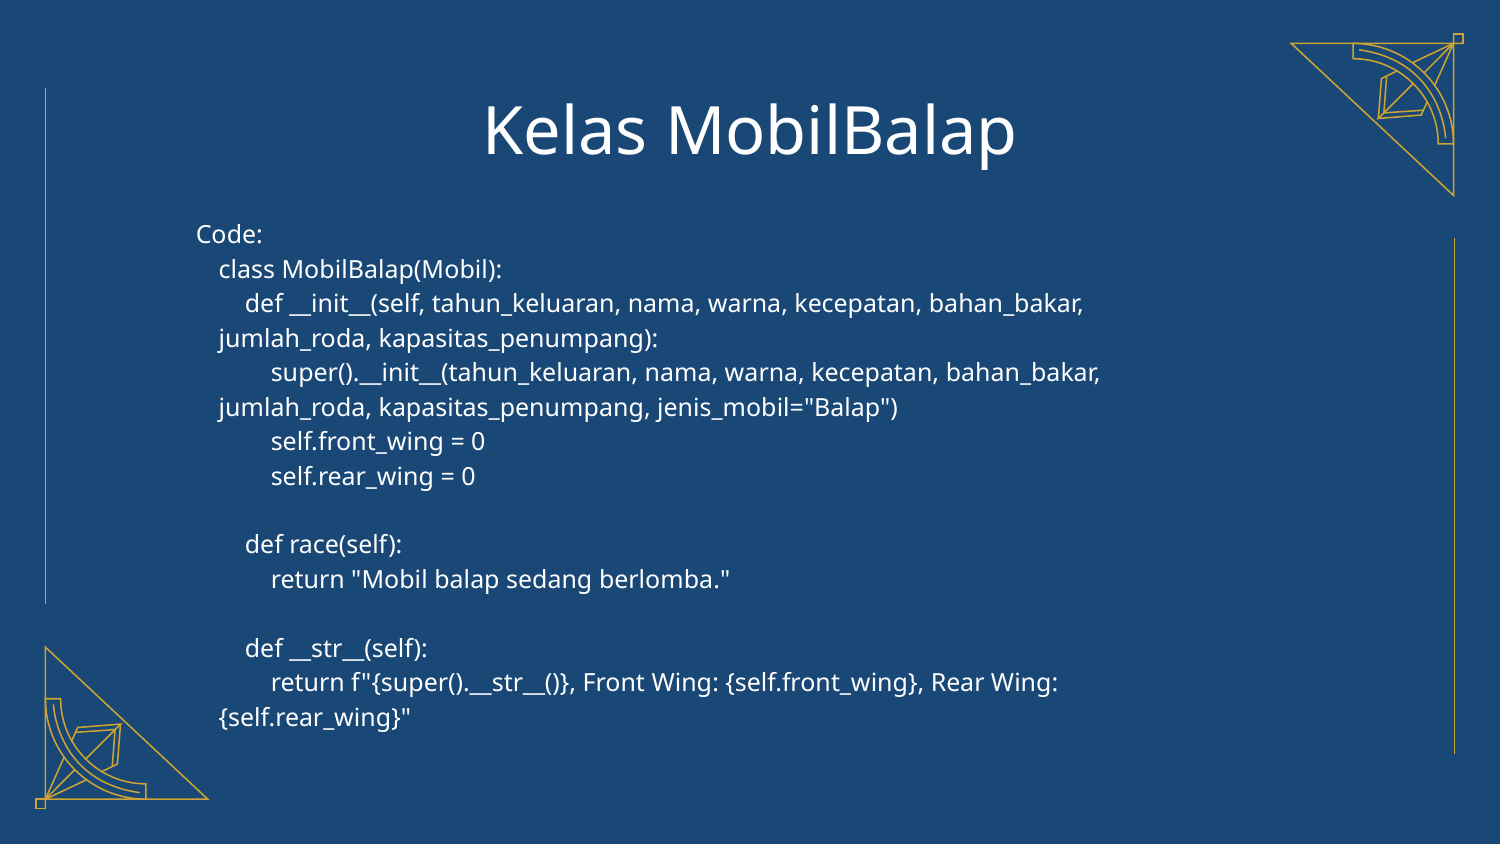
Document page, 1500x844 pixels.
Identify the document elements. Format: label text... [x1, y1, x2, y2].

title Kelas MobilBalap [214, 72, 1287, 250]
subtitle Code: class MobilBalap(Mobil): def __init__(self, tahun_keluaran, nama, warna, kecepatan, bahan_bakar, jumlah_roda, kapasitas_penumpang): super().__init__(tahun_keluaran, nama, warna, kecepatan, bahan_bakar, jumlah_roda, kapasitas_penumpang, jenis_mobil="Balap") self.front_wing = 0 self.rear_wing = 0 def race(self): return "Mobil balap sedang berlomba." def __str__(self): return f"{super().__str__()}, Front Wing: {self.front_wing}, Rear Wing: {self.rear_wing}" [180, 199, 1226, 817]
